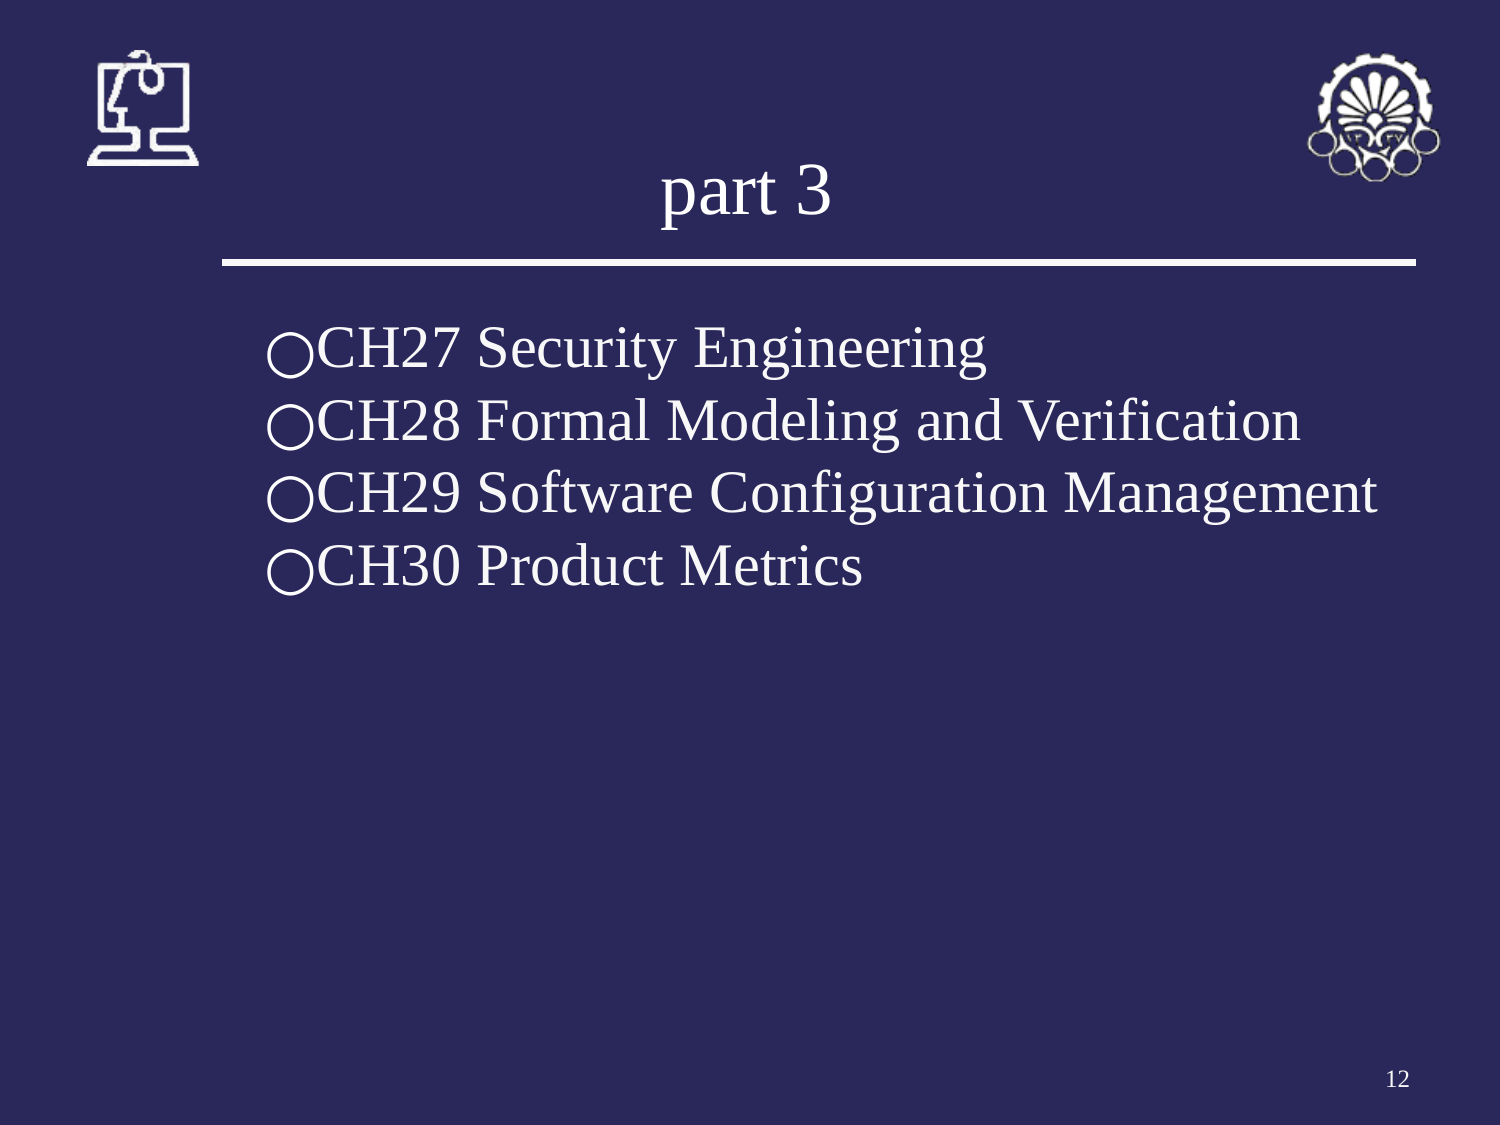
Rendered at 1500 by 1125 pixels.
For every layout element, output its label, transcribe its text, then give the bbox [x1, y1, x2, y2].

picture [1298, 50, 1450, 188]
list CH27 Security Engineering CH28 Formal Modeling and Verification CH29 Software Configuration Management CH30 Product Metrics [224, 299, 1425, 975]
slide_number ‹#› [1074, 1025, 1425, 1100]
picture [87, 50, 218, 166]
title part 3 [224, 49, 1270, 237]
